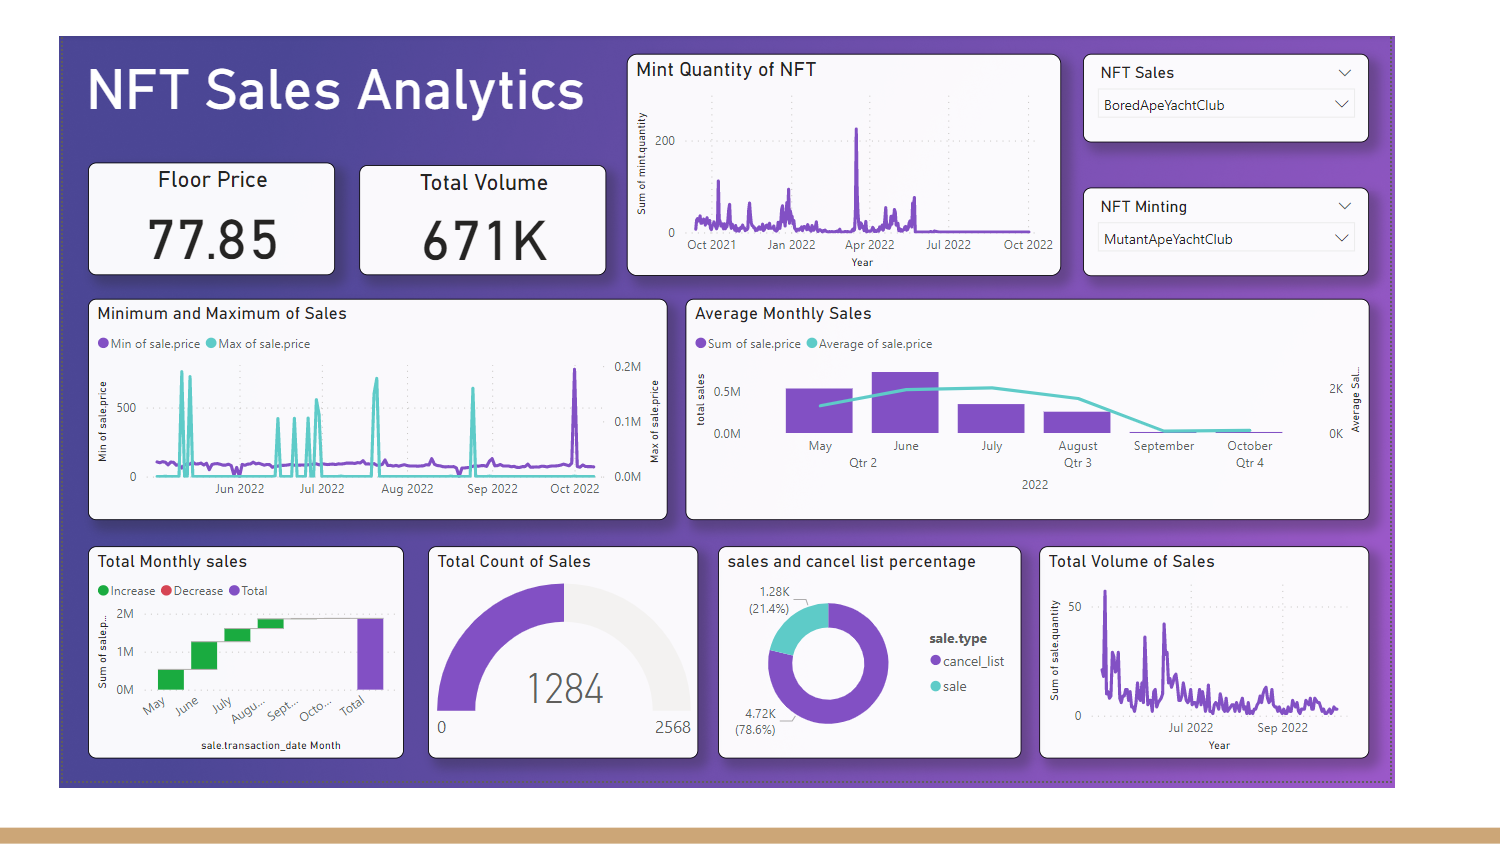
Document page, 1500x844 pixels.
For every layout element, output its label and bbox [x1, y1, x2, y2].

picture [59, 36, 1395, 789]
